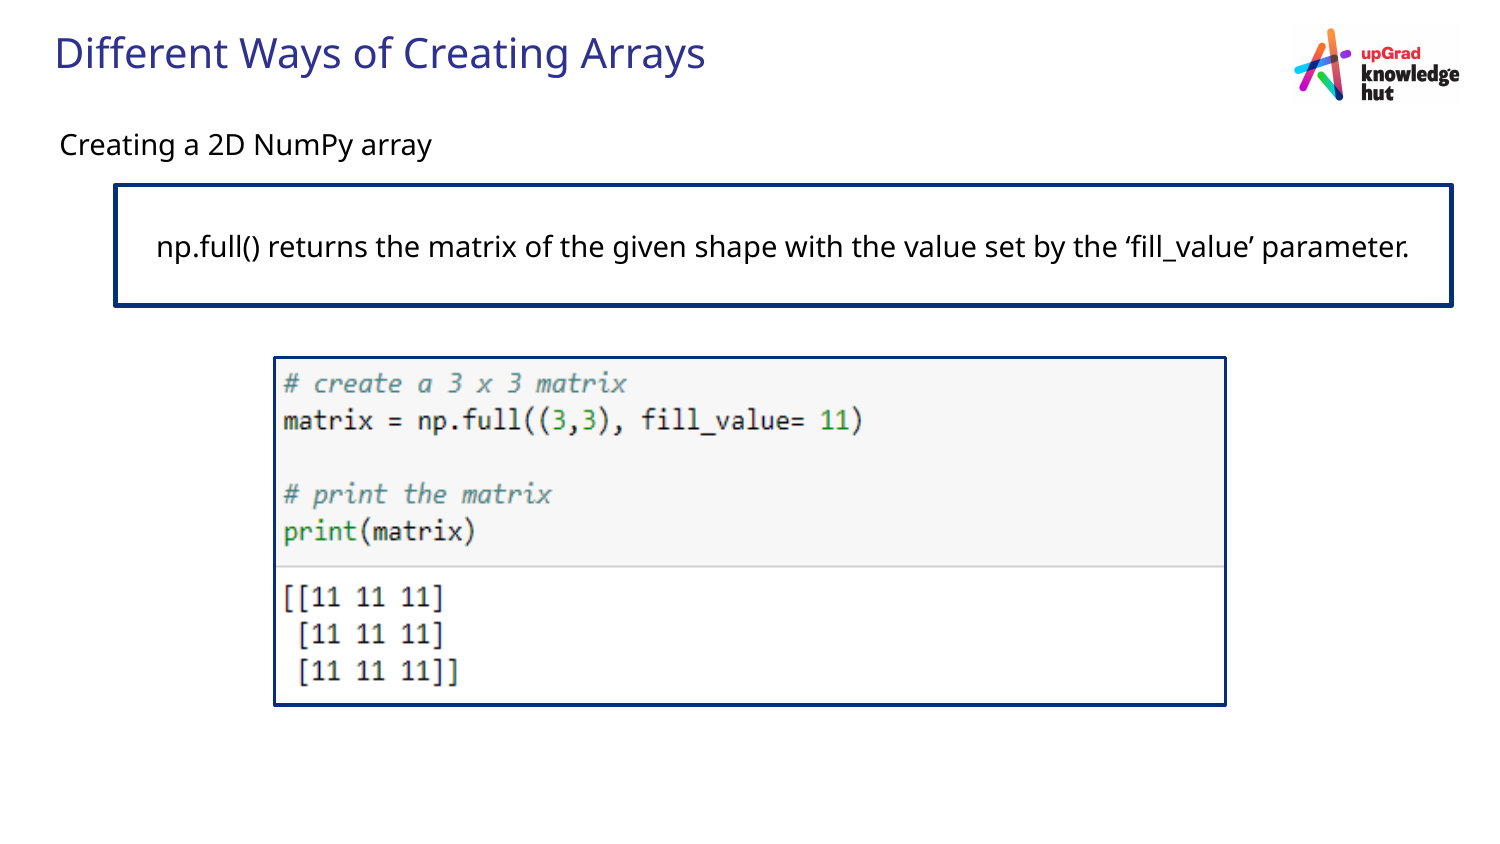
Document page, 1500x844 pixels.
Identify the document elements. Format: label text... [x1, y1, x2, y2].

picture [1291, 23, 1463, 105]
title Different Ways of Creating Arrays [39, 11, 971, 88]
text_box Creating a 2D NumPy array [44, 119, 1062, 170]
text_box np.full() returns the matrix of the given shape with the value set by the ‘fill_value’ parameter. [113, 183, 1454, 308]
picture [275, 358, 1224, 704]
